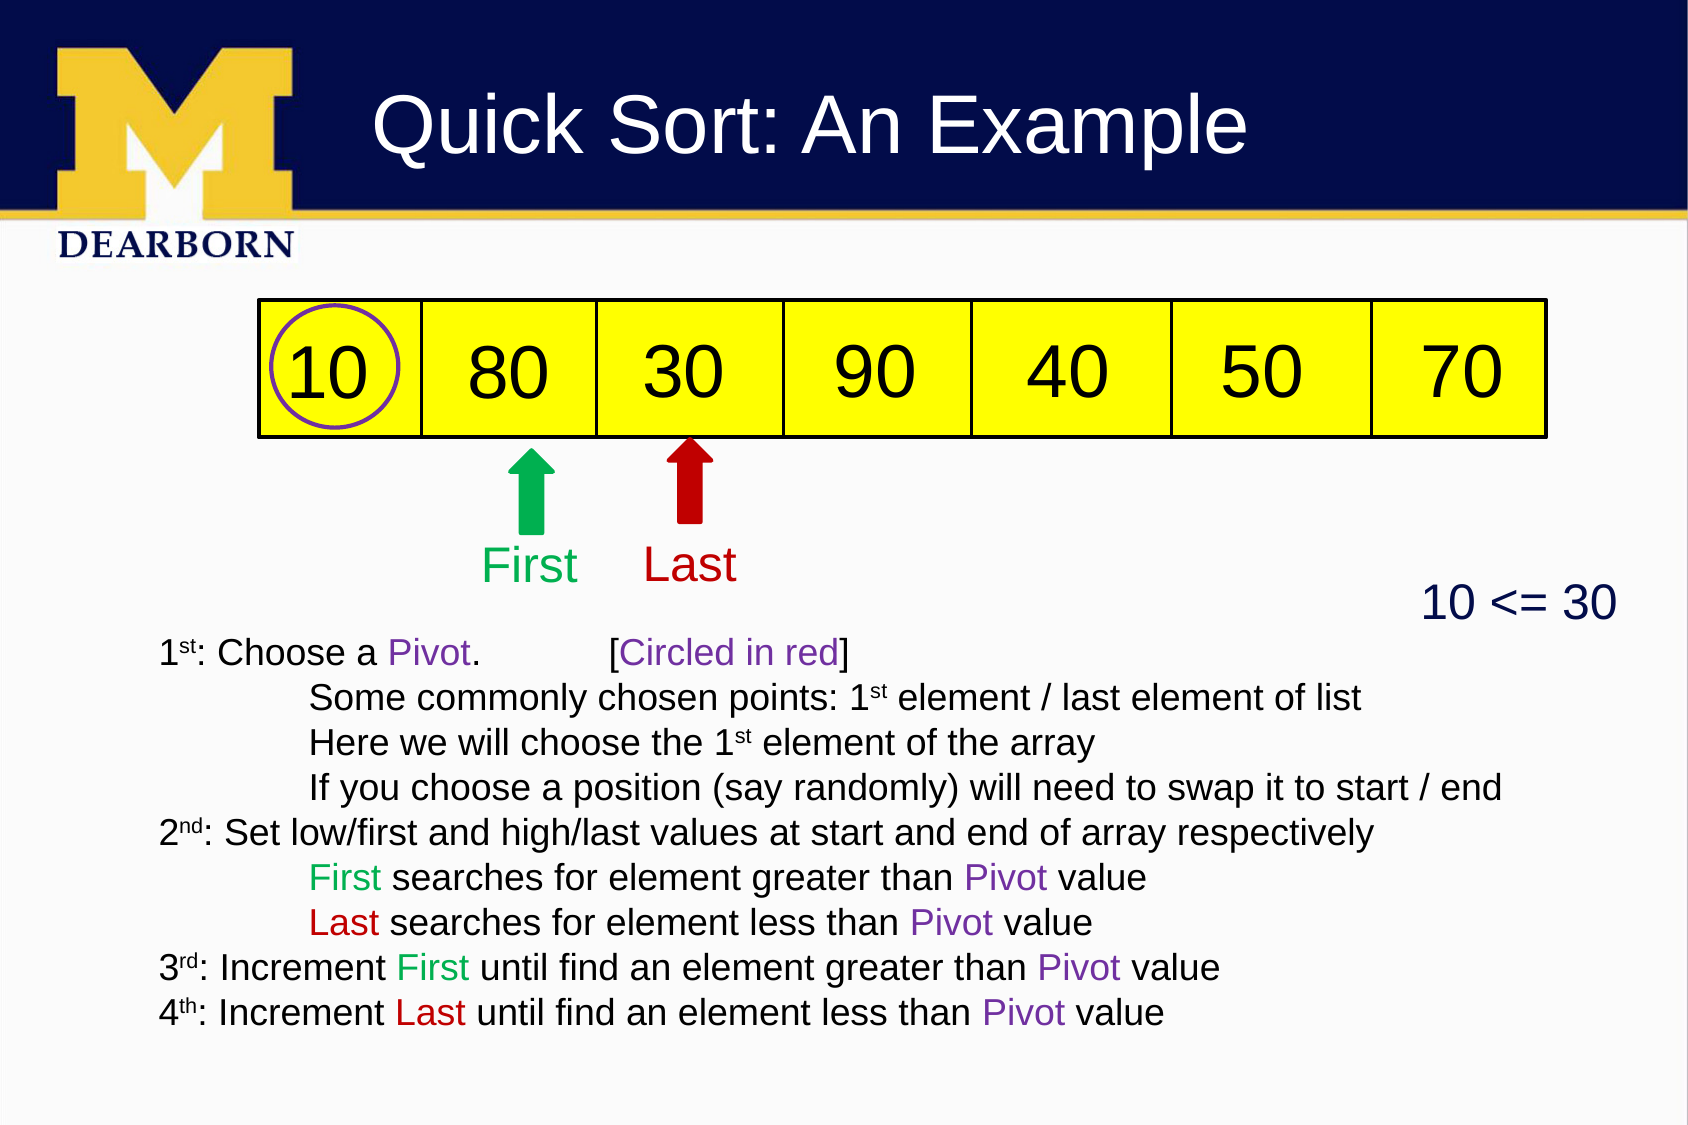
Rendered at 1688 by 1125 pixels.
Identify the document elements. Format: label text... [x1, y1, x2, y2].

text_box First [466, 524, 614, 600]
text_box 10 [271, 315, 295, 347]
text_box [269, 303, 401, 430]
text_box [508, 448, 555, 536]
text_box [666, 437, 714, 525]
text_box 50 [1205, 315, 1331, 420]
title Quick Sort: An Example [356, 62, 1688, 154]
text_box Last [627, 523, 753, 599]
text_box 10 [375, 315, 397, 343]
text_box 90 [819, 315, 944, 420]
text_box 30 [627, 315, 753, 420]
text_box 80 [452, 315, 578, 421]
picture [0, 0, 1688, 1125]
text_box 10 [271, 385, 299, 421]
text_box 40 [1011, 315, 1137, 420]
text_box 70 [1405, 315, 1531, 420]
text_box 1st: Choose a Pivot. [Circled in red] Some commonly chosen points: 1st element / last element of list Here we will choose the 1st element of the array If you choose a position (say randomly) will need to swap it to start / end 2nd: Set low/first and high/last values at start and end of array respectively First searches for element greater than Pivot value Last searches for element less than Pivot value 3rd: Increment First until find an element greater than Pivot value 4th: Increment Last until find an element less than Pivot value [143, 620, 1544, 1040]
text_box 10 <= 30 [1405, 562, 1636, 638]
text_box 10 [370, 390, 397, 421]
text_box [257, 298, 1548, 439]
